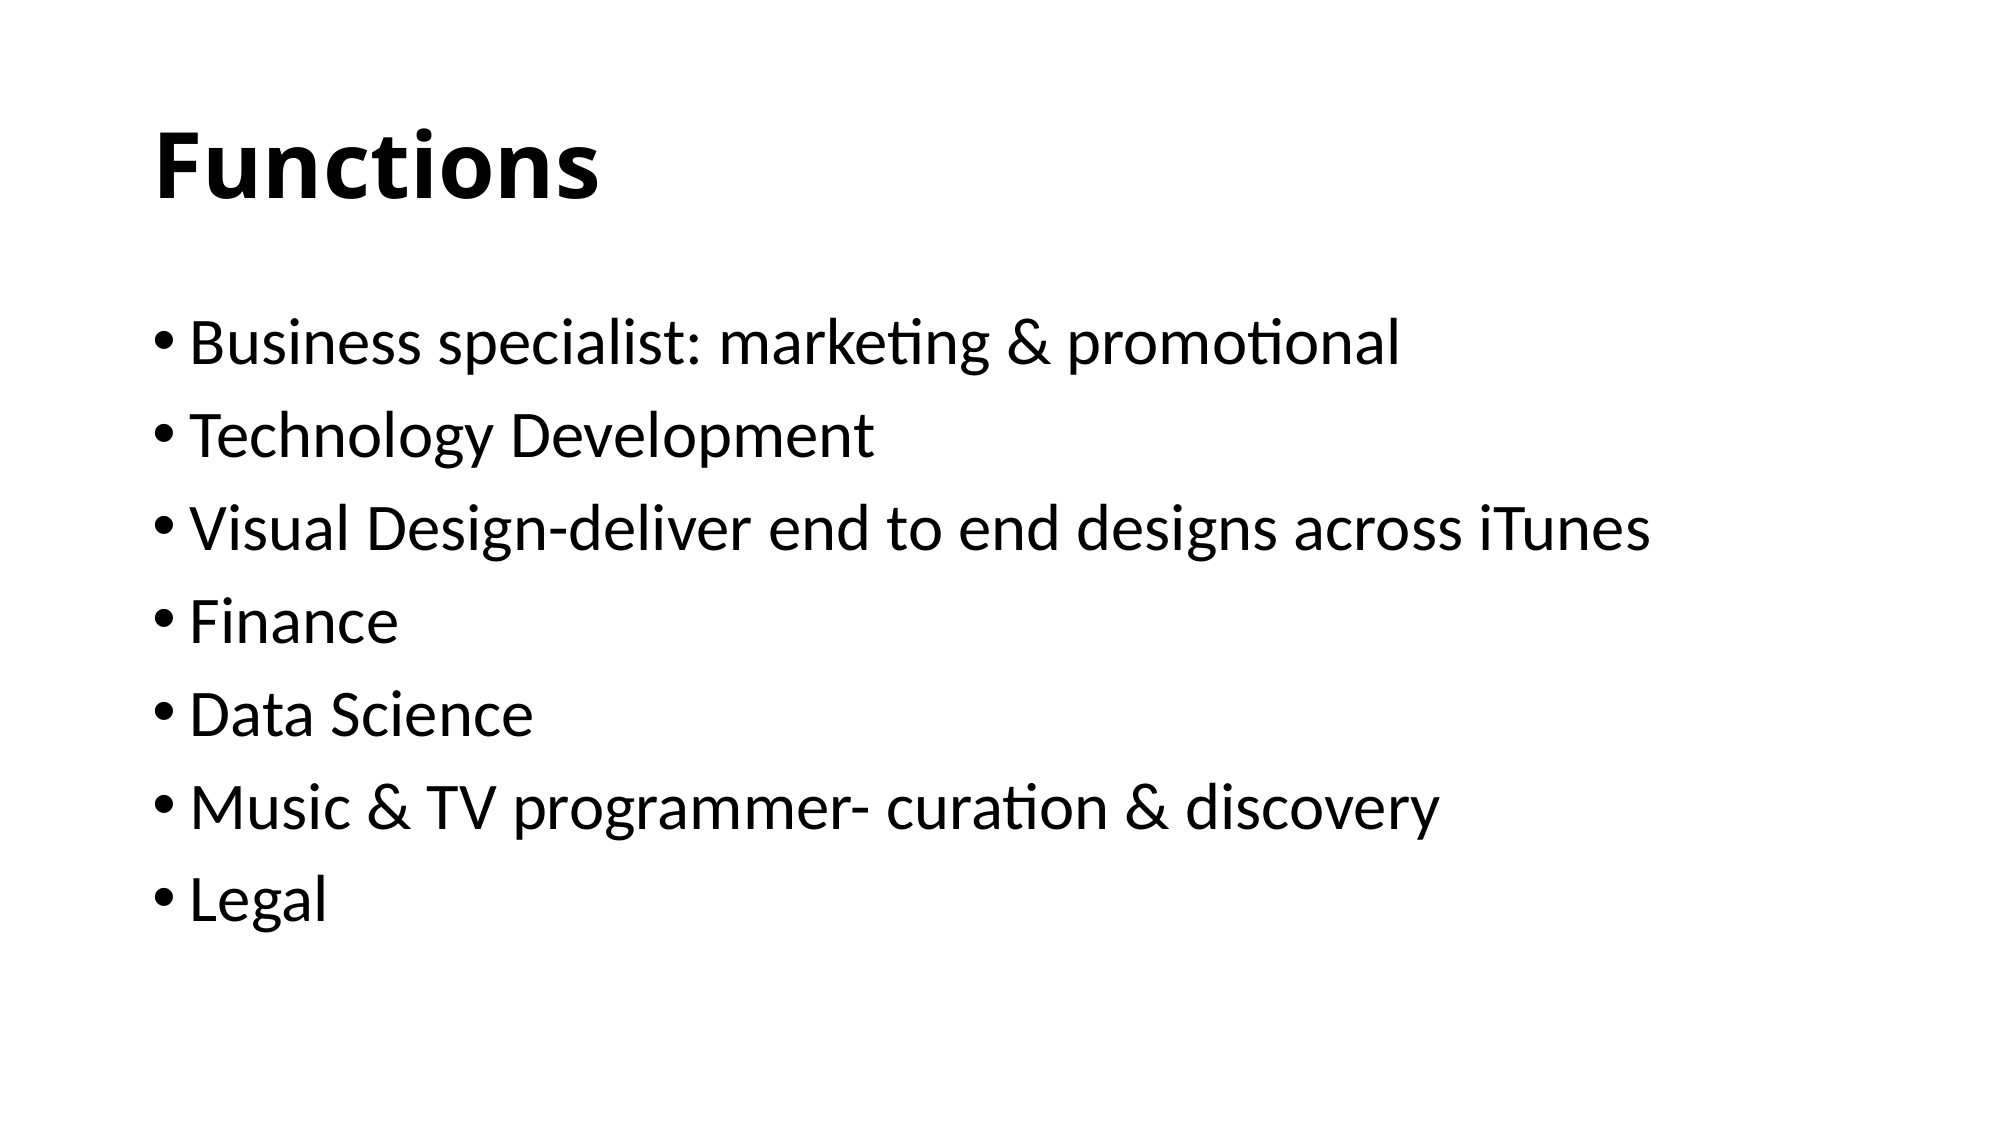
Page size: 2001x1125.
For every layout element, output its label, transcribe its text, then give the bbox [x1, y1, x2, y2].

list Business specialist: marketing & promotional Technology Development Visual Design-deliver end to end designs across iTunes Finance Data Science Music & TV programmer- curation & discovery Legal [137, 299, 1863, 1014]
title Functions [137, 59, 1863, 278]
